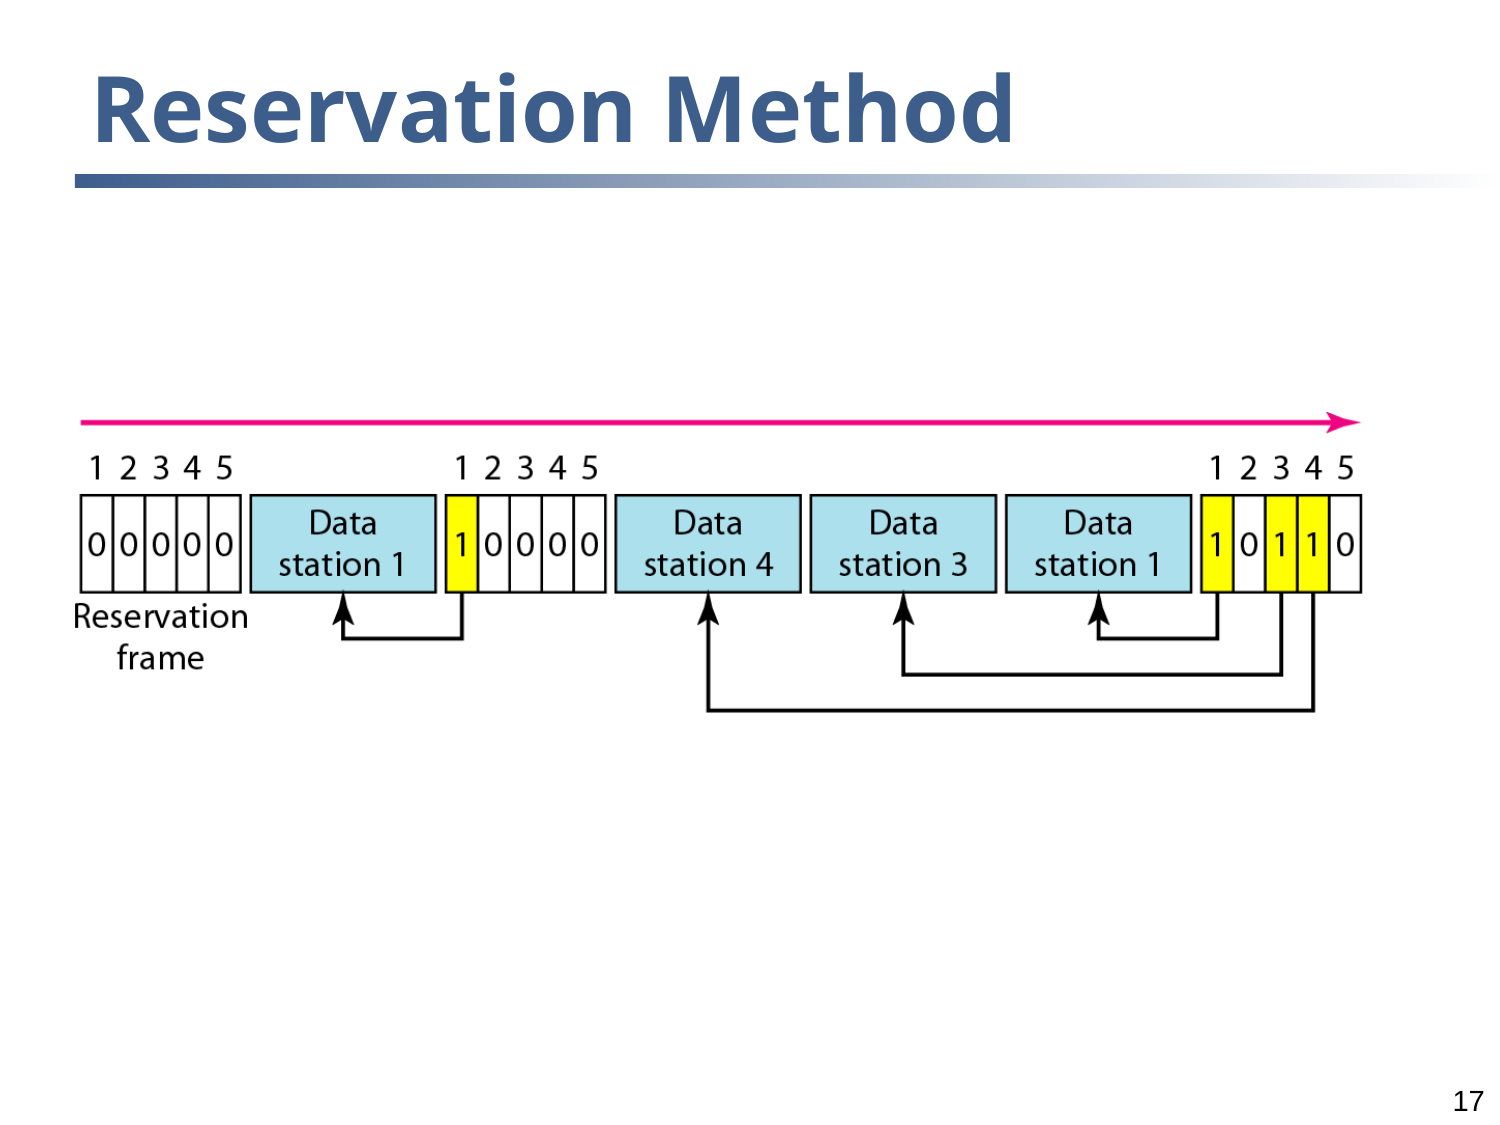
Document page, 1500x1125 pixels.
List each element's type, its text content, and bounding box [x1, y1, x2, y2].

picture [72, 412, 1363, 713]
title Reservation Method [74, 24, 1426, 188]
slide_number 17 [1149, 1046, 1500, 1125]
